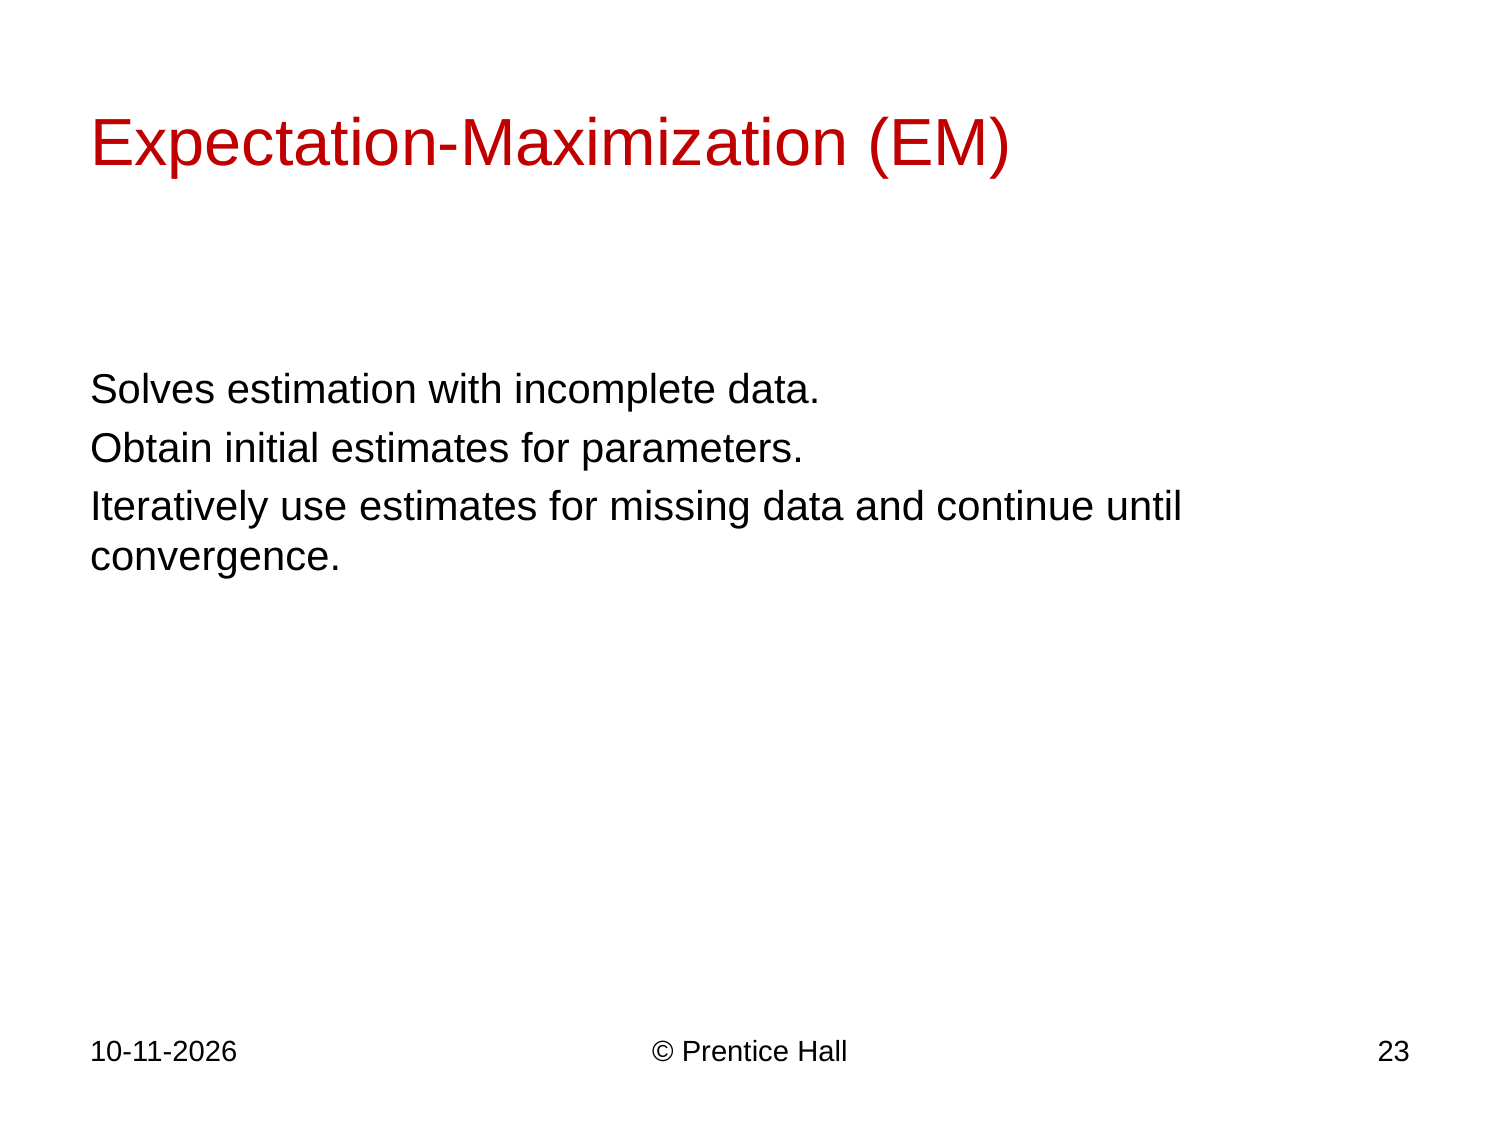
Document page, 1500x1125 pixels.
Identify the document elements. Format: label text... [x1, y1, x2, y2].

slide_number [74, 1024, 426, 1103]
slide_number 23 [1074, 1024, 1426, 1103]
list Solves estimation with incomplete data. Obtain initial estimates for parameters. Iteratively use estimates for missing data and continue until convergence. [75, 354, 1425, 767]
title Expectation-Maximization (EM) [75, 45, 1425, 233]
footer © Prentice Hall [512, 1024, 988, 1103]
